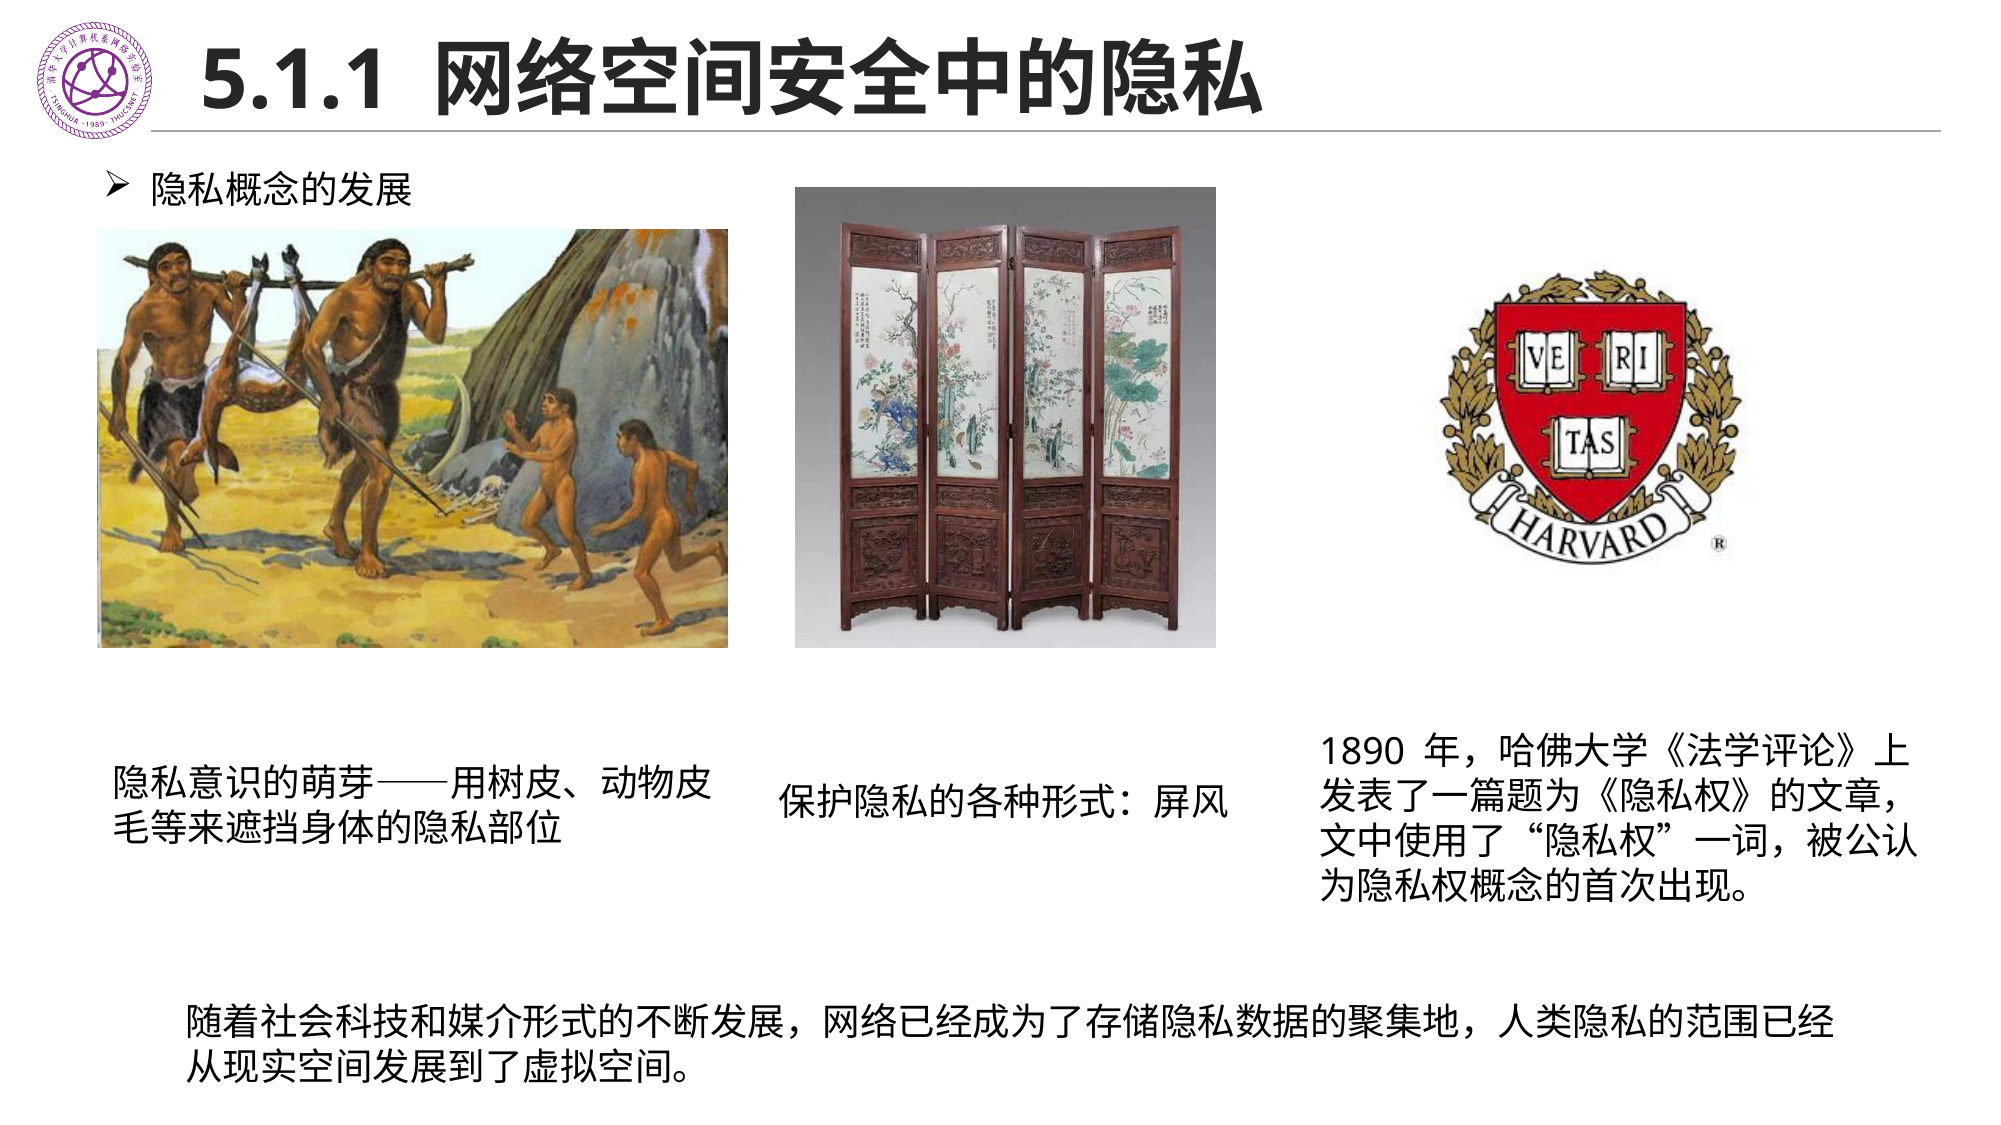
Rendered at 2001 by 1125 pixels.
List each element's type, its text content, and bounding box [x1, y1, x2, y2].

text_box 保护隐私的各种形式：屏风 [764, 770, 1304, 830]
picture [37, 22, 152, 139]
text_box 1890 年，哈佛大学《法学评论》上发表了一篇题为《隐私权》的文章，文中使用了“隐私权”一词，被公认为隐私权概念的首次出现。 [1304, 719, 1946, 915]
picture [97, 229, 728, 648]
text_box 随着社会科技和媒介形式的不断发展，网络已经成为了存储隐私数据的聚集地，人类隐私的范围已经从现实空间发展到了虚拟空间。 [170, 990, 1861, 1096]
text_box 隐私意识的萌芽——用树皮、动物皮毛等来遮挡身体的隐私部位 [97, 751, 740, 857]
title 5.1.1 网络空间安全中的隐私 [185, 22, 1928, 142]
text_box 隐私概念的发展 [88, 158, 1338, 219]
picture [1422, 248, 1760, 587]
picture [795, 187, 1216, 648]
